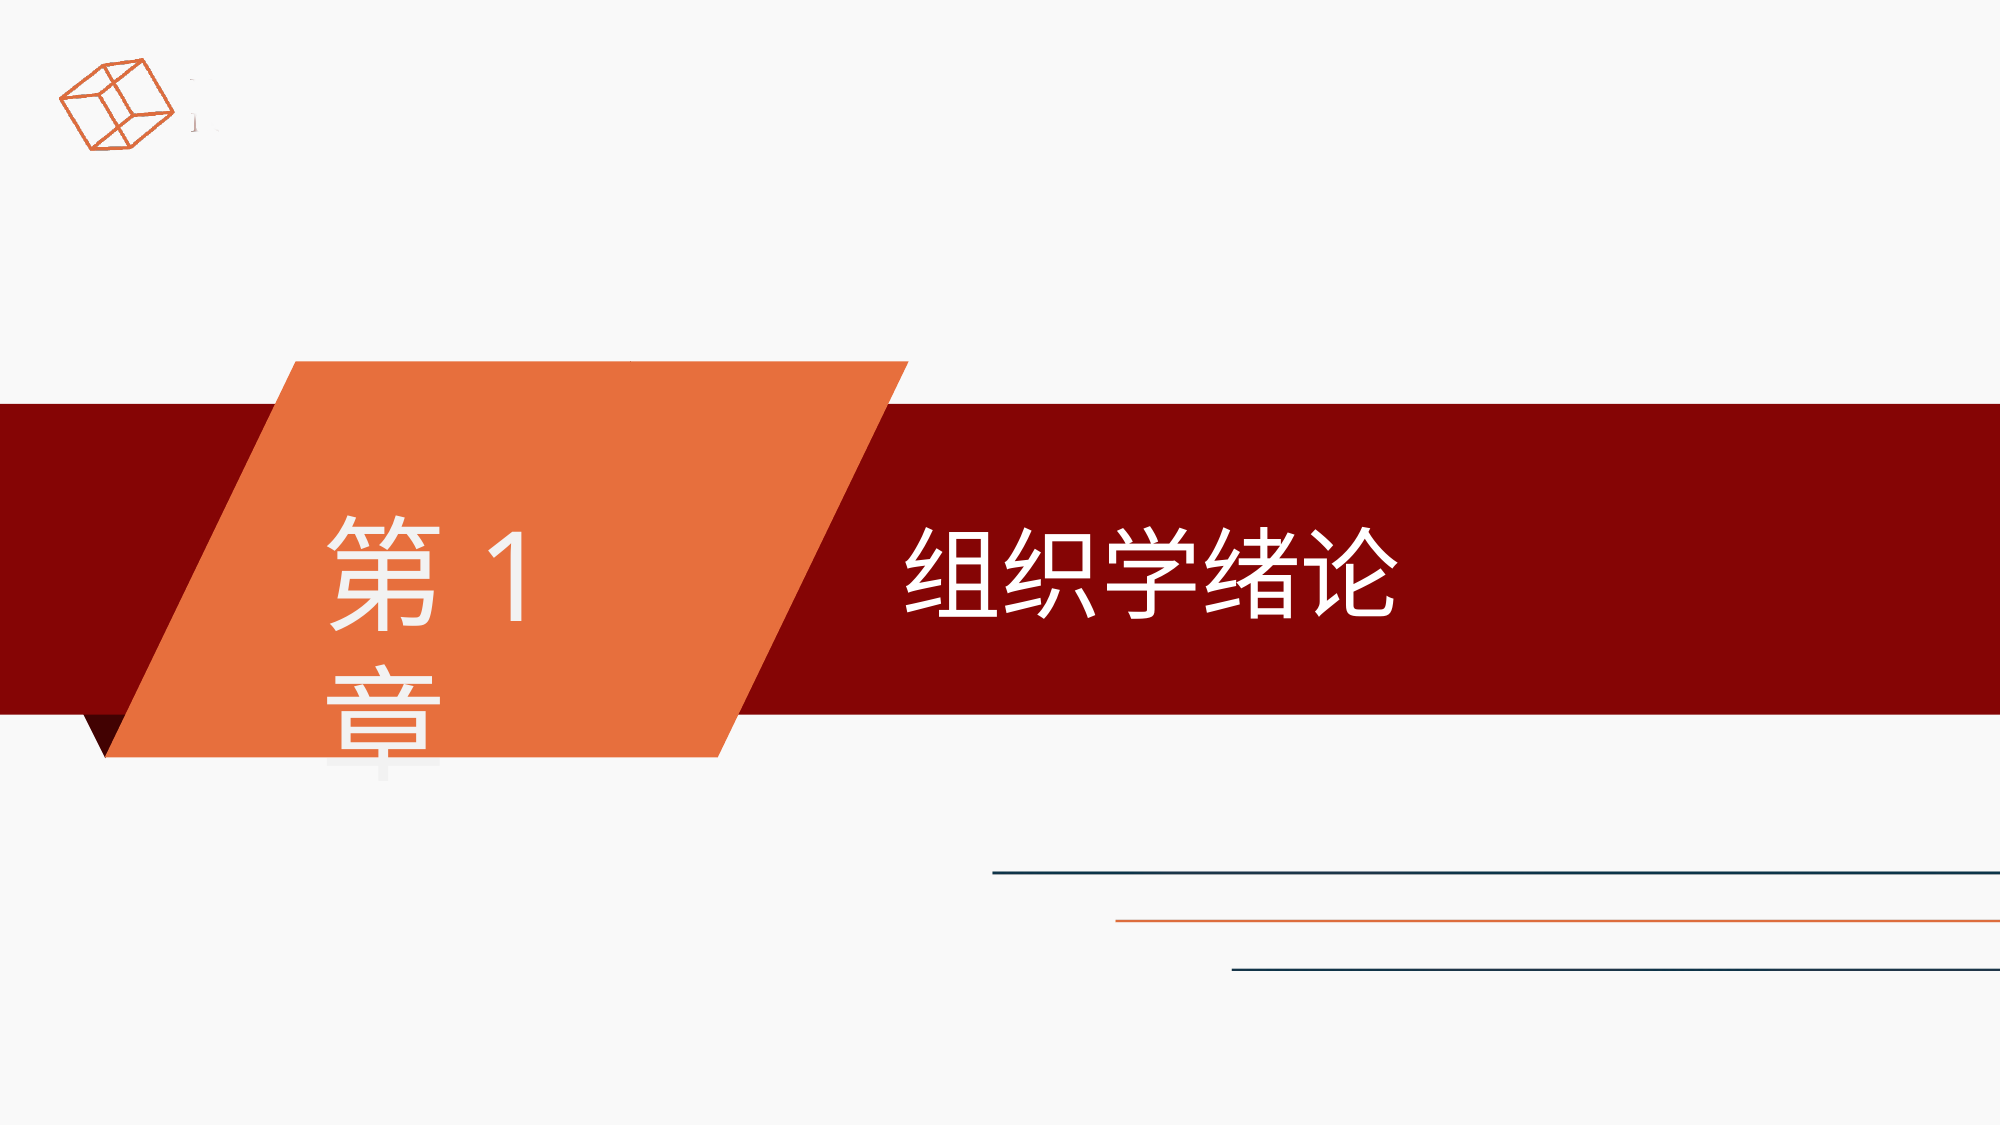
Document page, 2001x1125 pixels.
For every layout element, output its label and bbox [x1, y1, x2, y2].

picture [953, 846, 2000, 1052]
picture [0, 58, 219, 165]
text_box [0, 361, 2000, 759]
